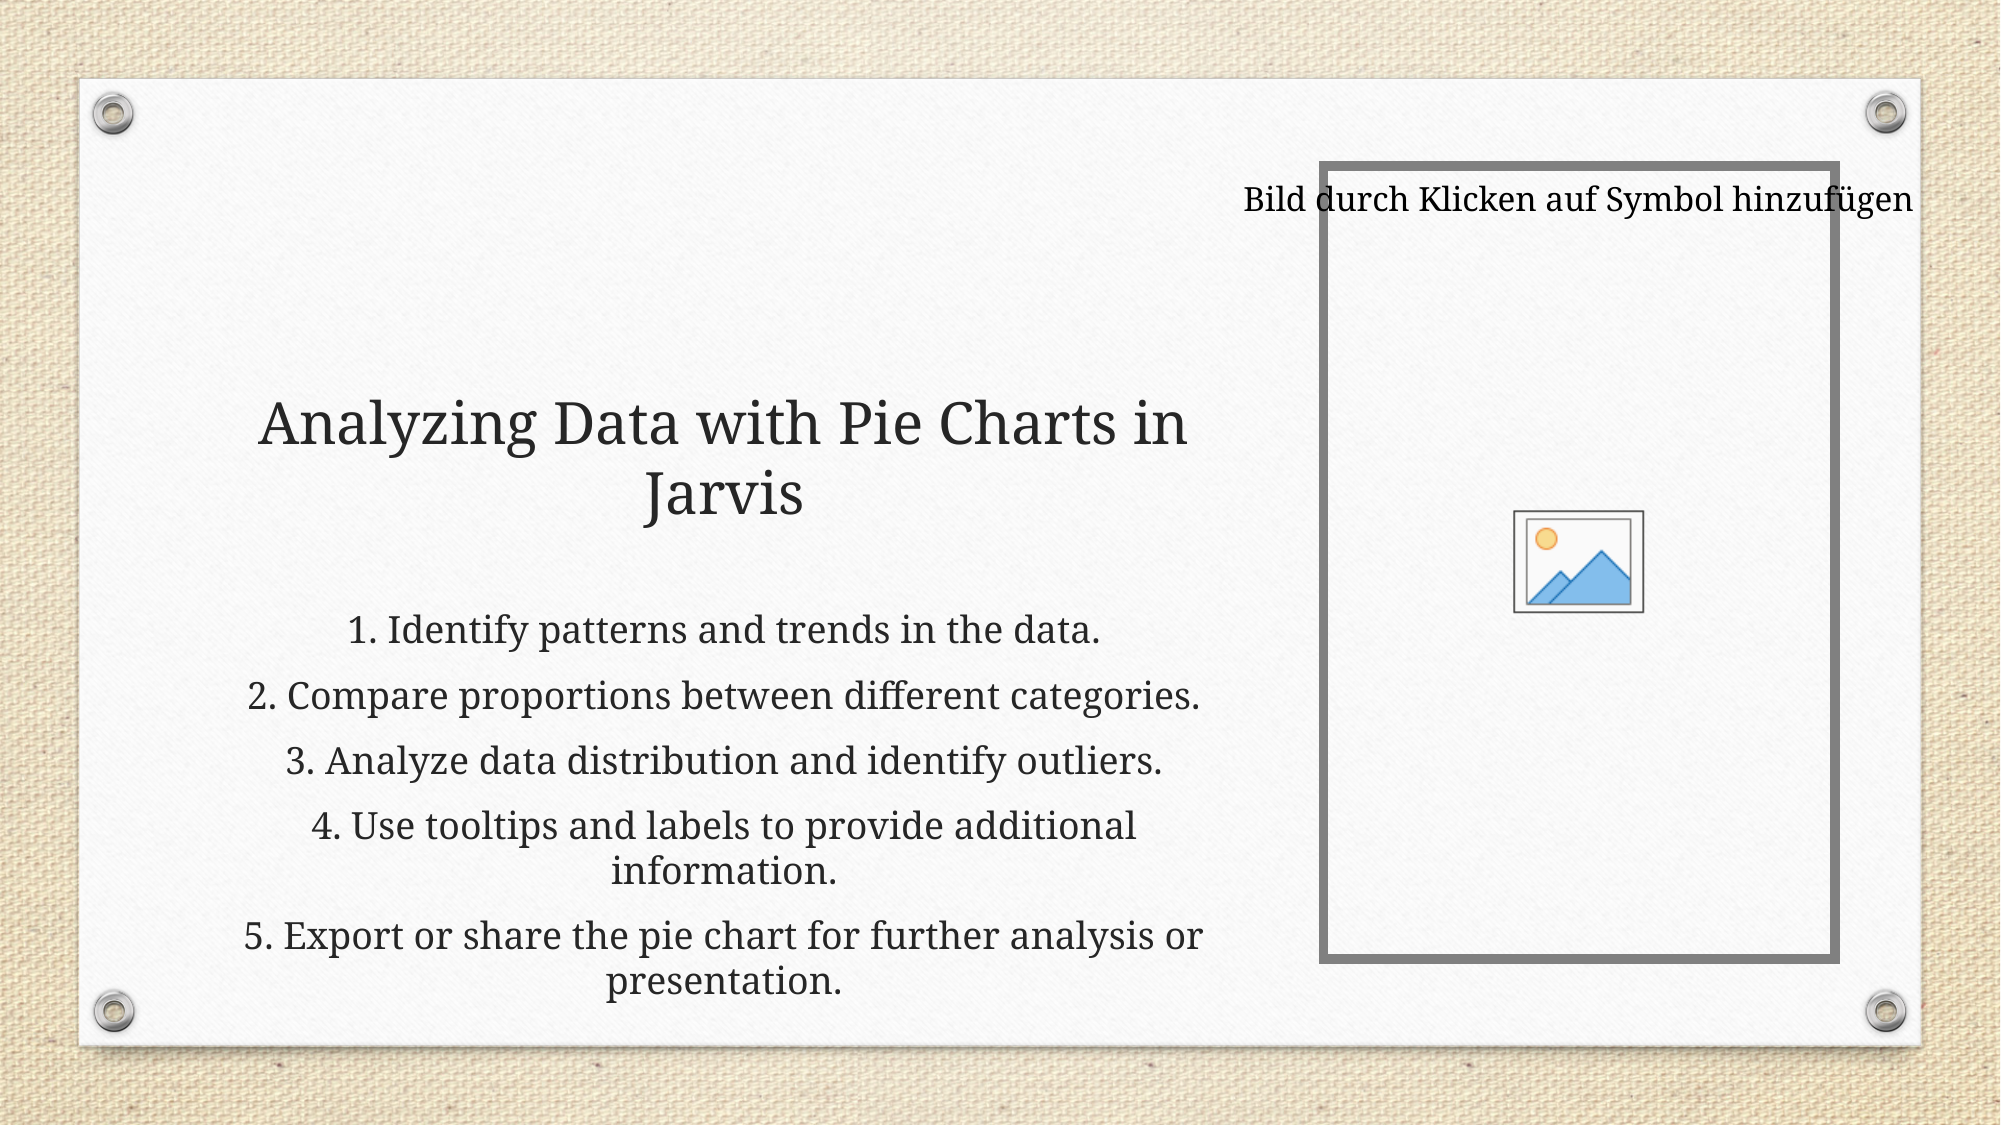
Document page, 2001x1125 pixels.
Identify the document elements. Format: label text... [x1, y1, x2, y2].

title Analyzing Data with Pie Charts in Jarvis [212, 309, 1237, 534]
picture [0, 0, 2001, 1125]
list 1. Identify patterns and trends in the data. 2. Compare proportions between different categories. 3. Analyze data distribution and identify outliers. 4. Use tooltips and labels to provide additional information. 5. Export or share the pie chart for further analysis or presentation. [212, 534, 1237, 834]
